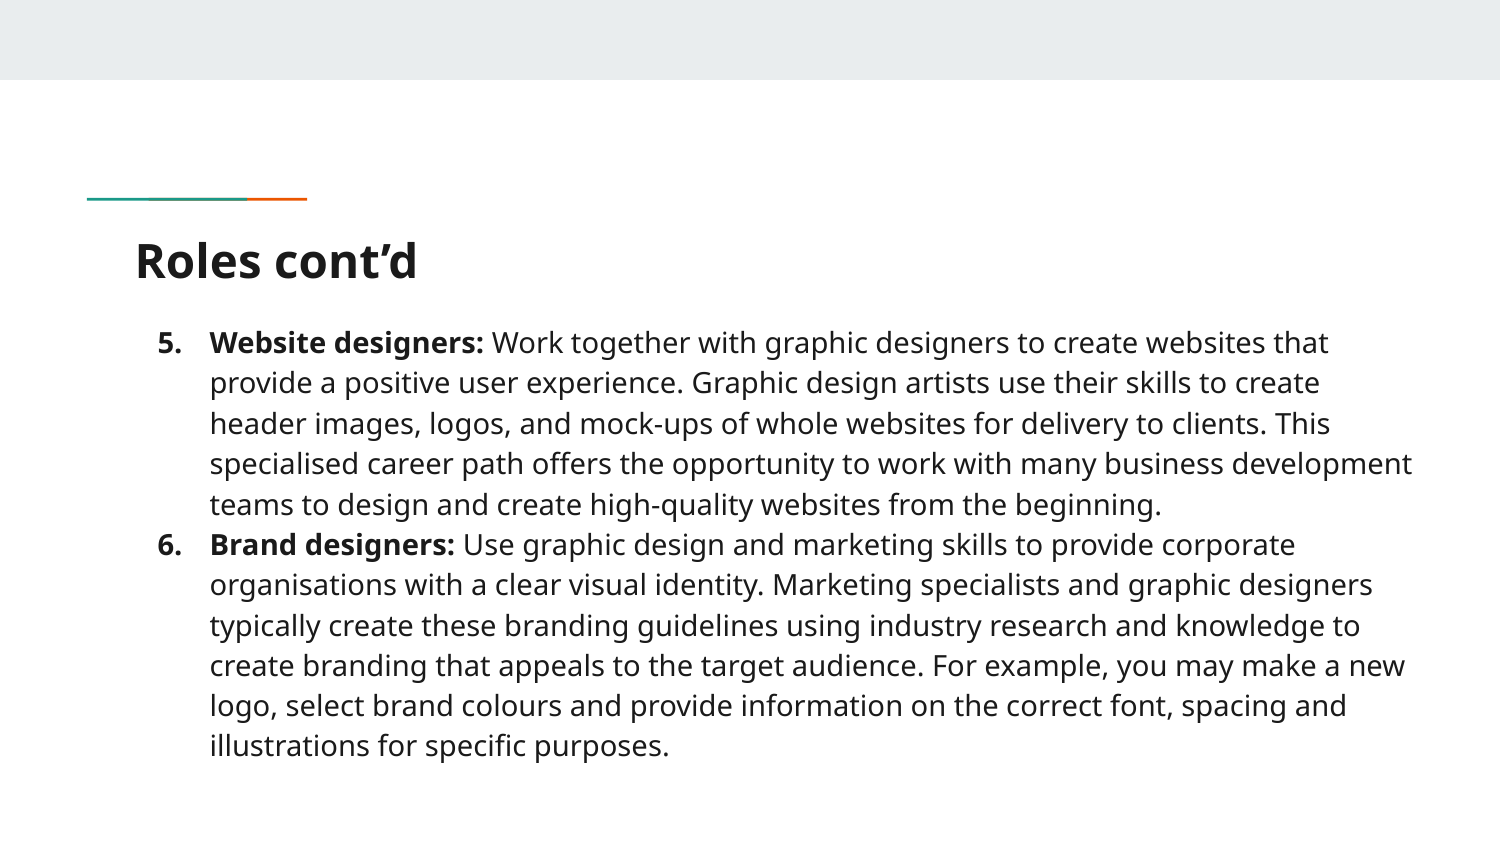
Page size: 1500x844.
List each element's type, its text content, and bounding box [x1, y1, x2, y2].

list Website designers: Work together with graphic designers to create websites that provide a positive user experience. Graphic design artists use their skills to create header images, logos, and mock-ups of whole websites for delivery to clients. This specialised career path offers the opportunity to work with many business development teams to design and create high-quality websites from the beginning. Brand designers: Use graphic design and marketing skills to provide corporate organisations with a clear visual identity. Marketing specialists and graphic designers typically create these branding guidelines using industry research and knowledge to create branding that appeals to the target audience. For example, you may make a new logo, select brand colours and provide information on the correct font, spacing and illustrations for specific purposes. [119, 304, 1431, 805]
title Roles cont’d [119, 216, 1381, 304]
